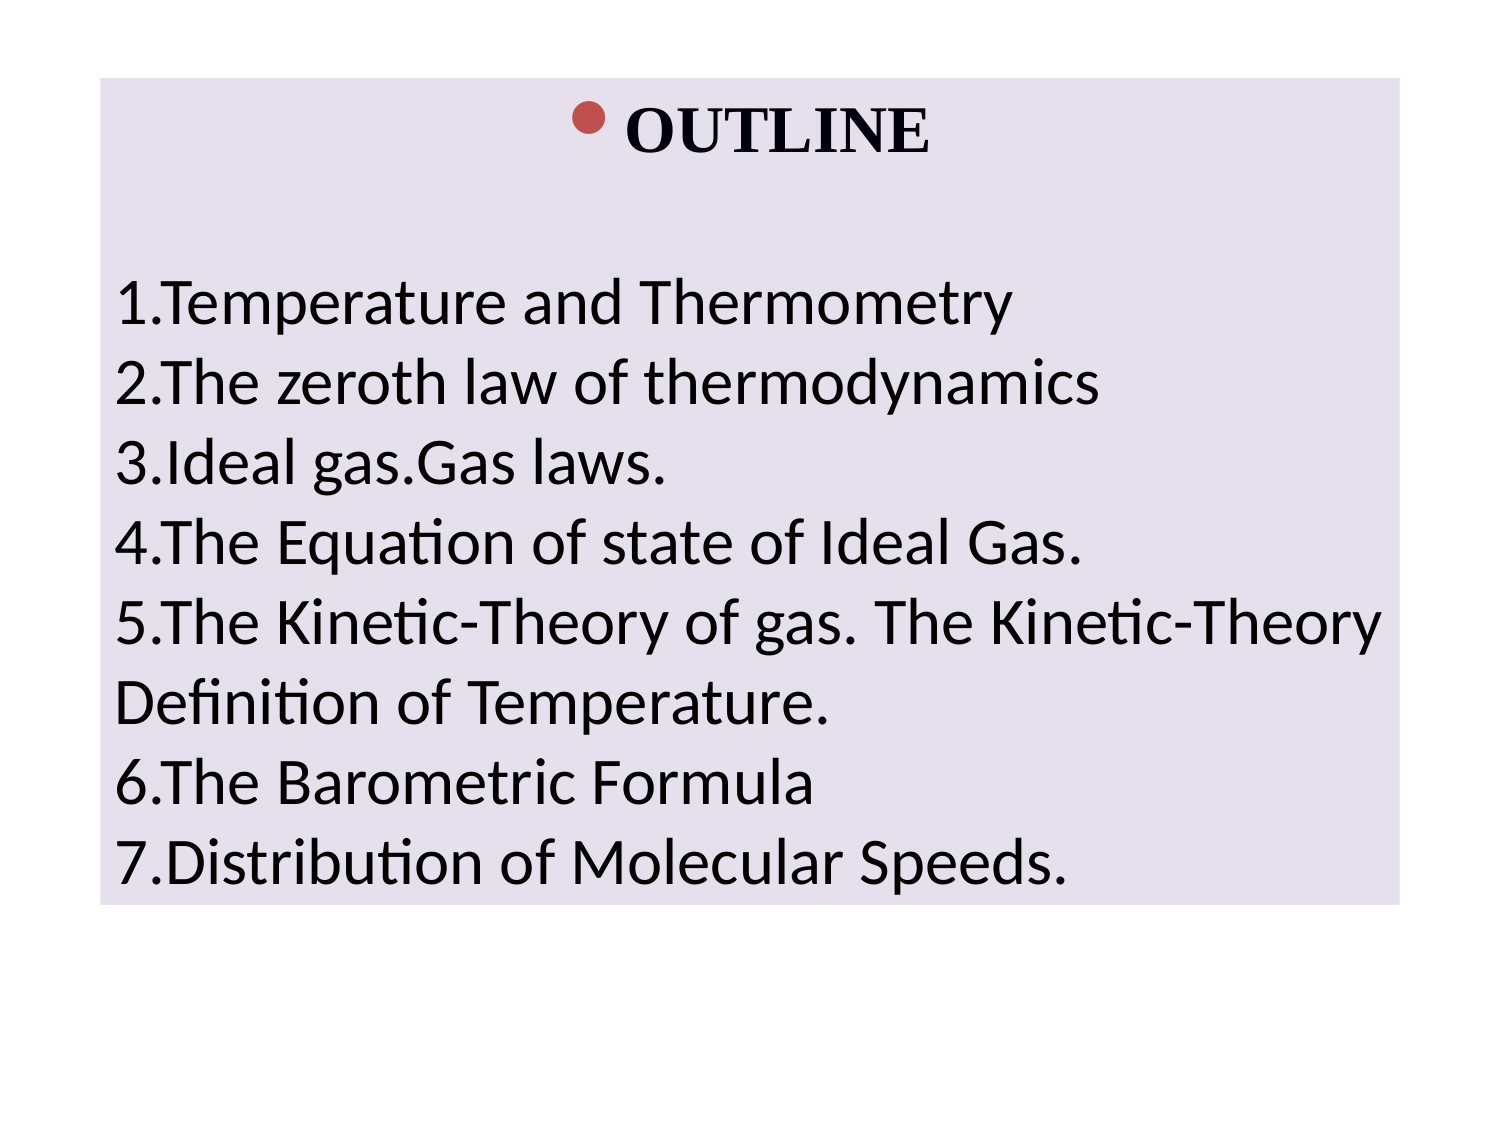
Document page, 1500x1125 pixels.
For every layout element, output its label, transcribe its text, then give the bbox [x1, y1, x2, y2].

text_box OUTLINE 1.Temperature and Thermometry 2.The zeroth law of thermodynamics 3.Ideal gas.Gas laws. 4.The Equation of state of Ideal Gas. 5.The Kinetic-Theory of gas. The Kinetic-Theory Definition of Temperature. 6.The Barometric Formula 7.Distribution of Molecular Speeds. [100, 78, 1400, 905]
